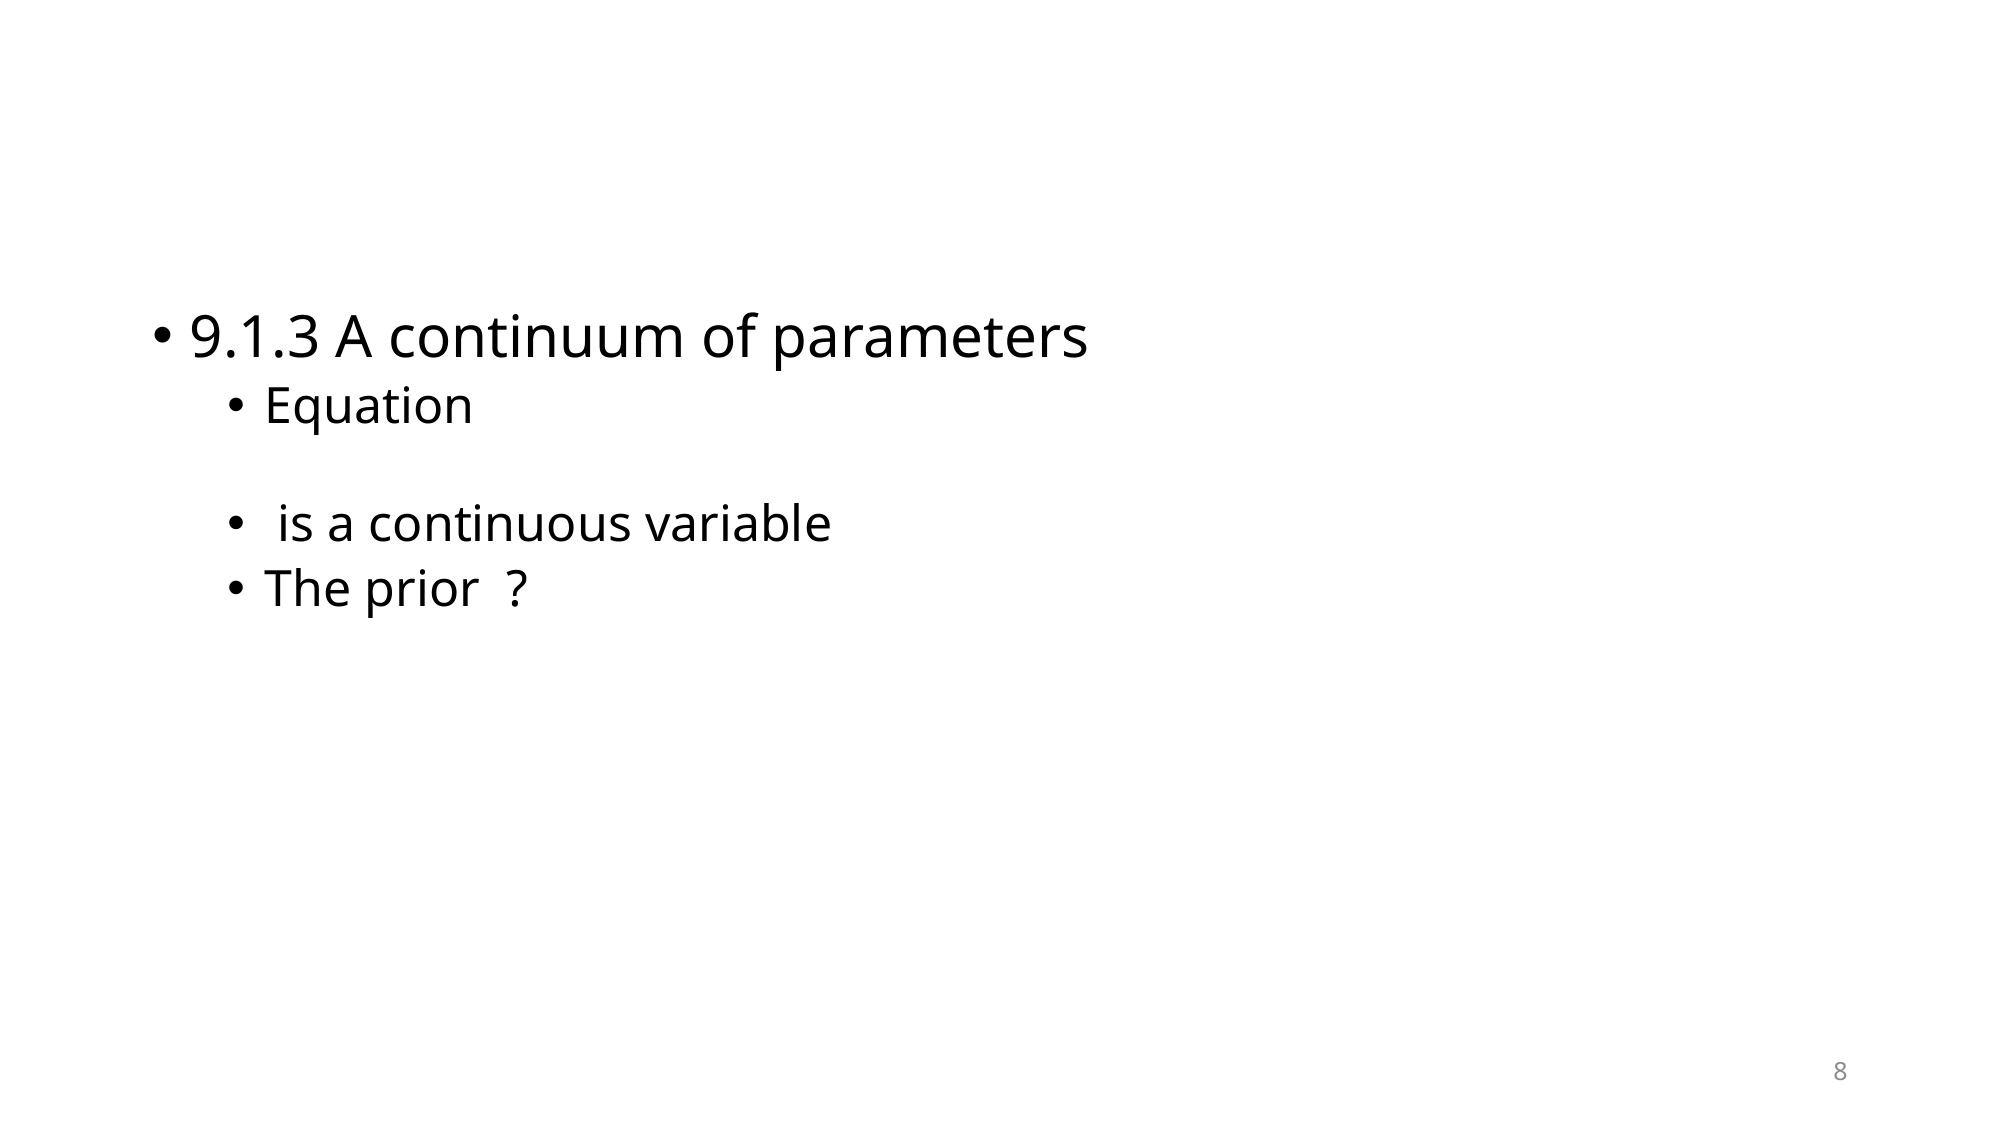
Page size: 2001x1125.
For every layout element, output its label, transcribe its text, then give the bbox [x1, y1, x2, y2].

slide_number 8 [1412, 1042, 1863, 1103]
